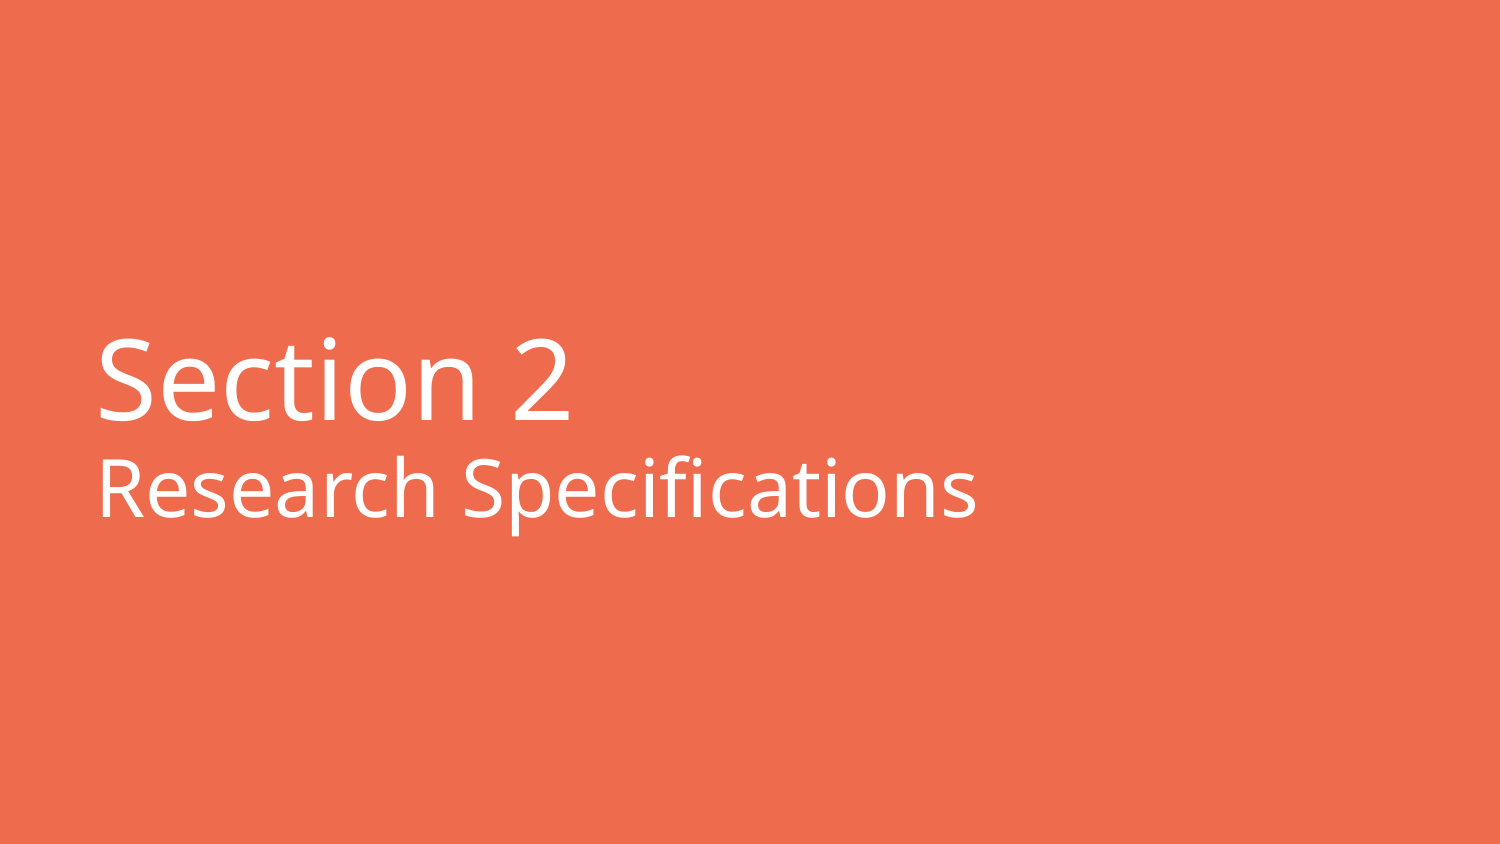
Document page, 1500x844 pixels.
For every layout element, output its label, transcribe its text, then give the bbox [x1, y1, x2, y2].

title Research Specifications [80, 408, 1012, 562]
title Section 2 [80, 282, 1012, 408]
